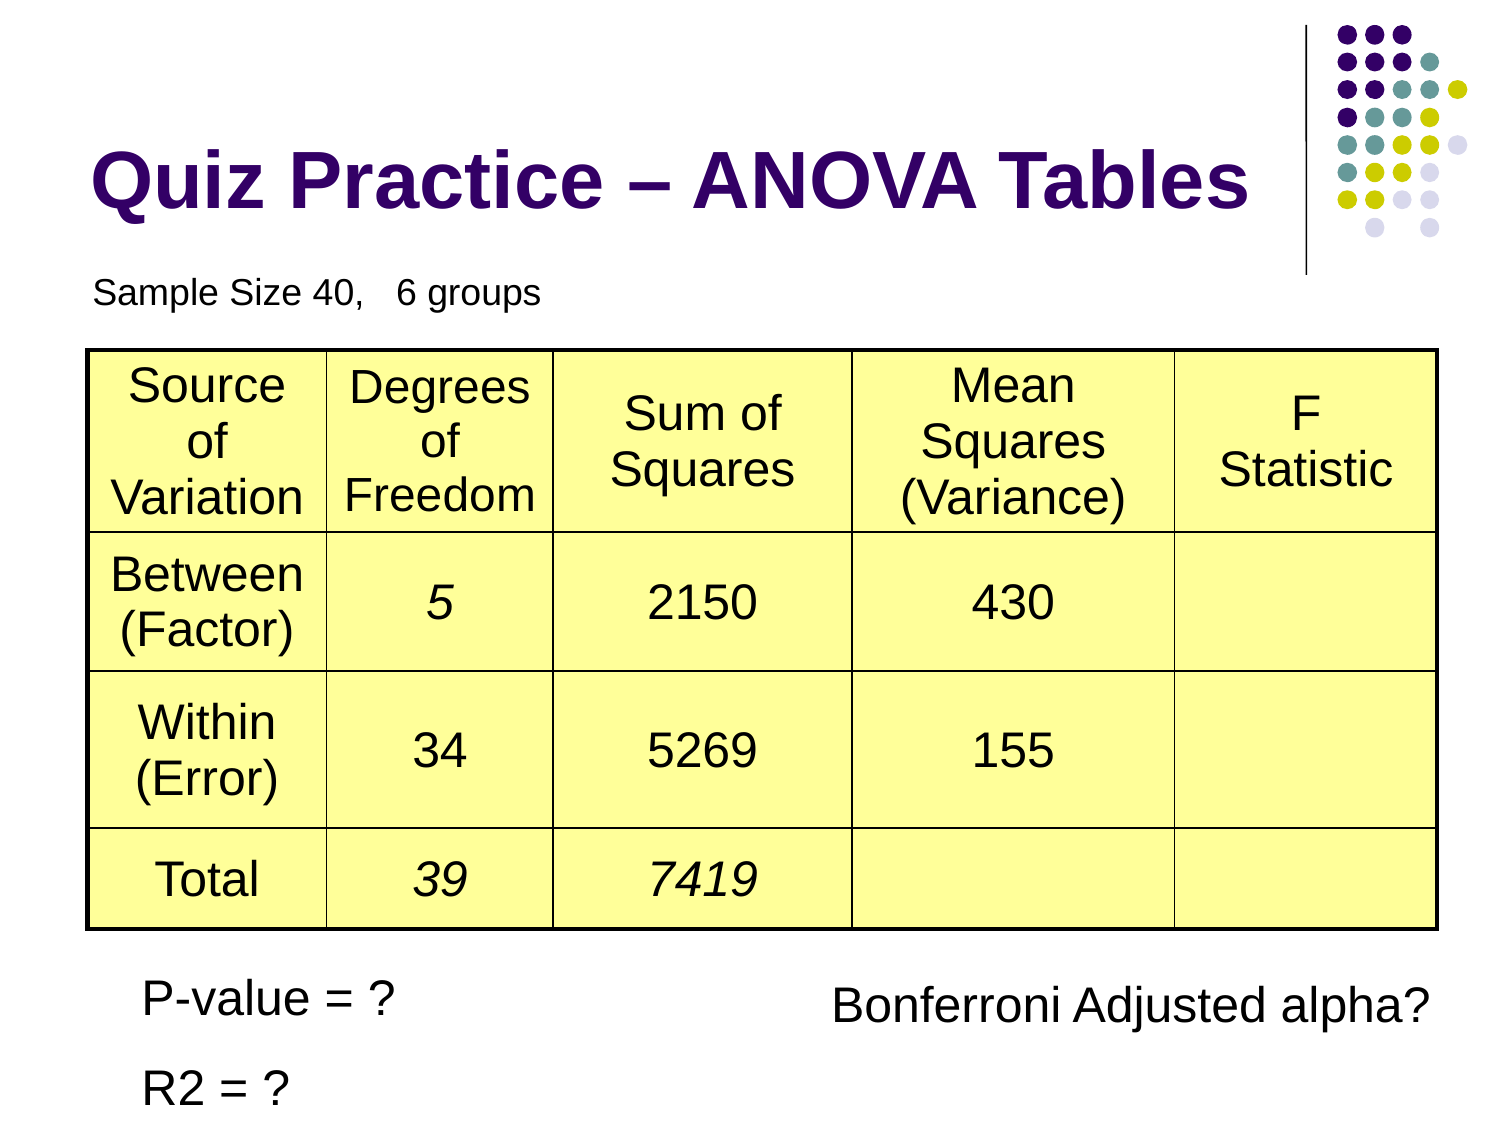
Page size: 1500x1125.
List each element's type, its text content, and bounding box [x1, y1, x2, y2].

table_cell 5 [327, 533, 552, 670]
title Quiz Practice – ANOVA Tables [74, 19, 1313, 233]
table_cell [1175, 672, 1435, 827]
table_header Degrees of Freedom [327, 352, 552, 531]
table_cell [1175, 829, 1435, 927]
table_cell 5269 [554, 672, 851, 827]
table_cell Within (Error) [90, 672, 326, 827]
table_cell Total [90, 829, 326, 927]
text_box Bonferroni Adjusted alpha? [816, 935, 1446, 1125]
table_cell 34 [327, 672, 552, 827]
text_box Sample Size 40, 6 groups [77, 260, 557, 321]
table_cell [1175, 533, 1435, 670]
table_cell 155 [853, 672, 1174, 827]
table_cell 39 [327, 829, 552, 927]
table_cell [853, 829, 1174, 927]
text_box P-value = ? R2 = ? [126, 927, 411, 1123]
table_header Sum of Squares [554, 352, 851, 531]
table_header Source of Variation [90, 352, 326, 531]
table_cell Between (Factor) [90, 533, 326, 670]
table_header Mean Squares (Variance) [853, 352, 1174, 531]
table_cell 7419 [554, 829, 851, 927]
table_header F Statistic [1175, 352, 1435, 531]
table_cell 2150 [554, 533, 851, 670]
table_cell 430 [853, 533, 1174, 670]
